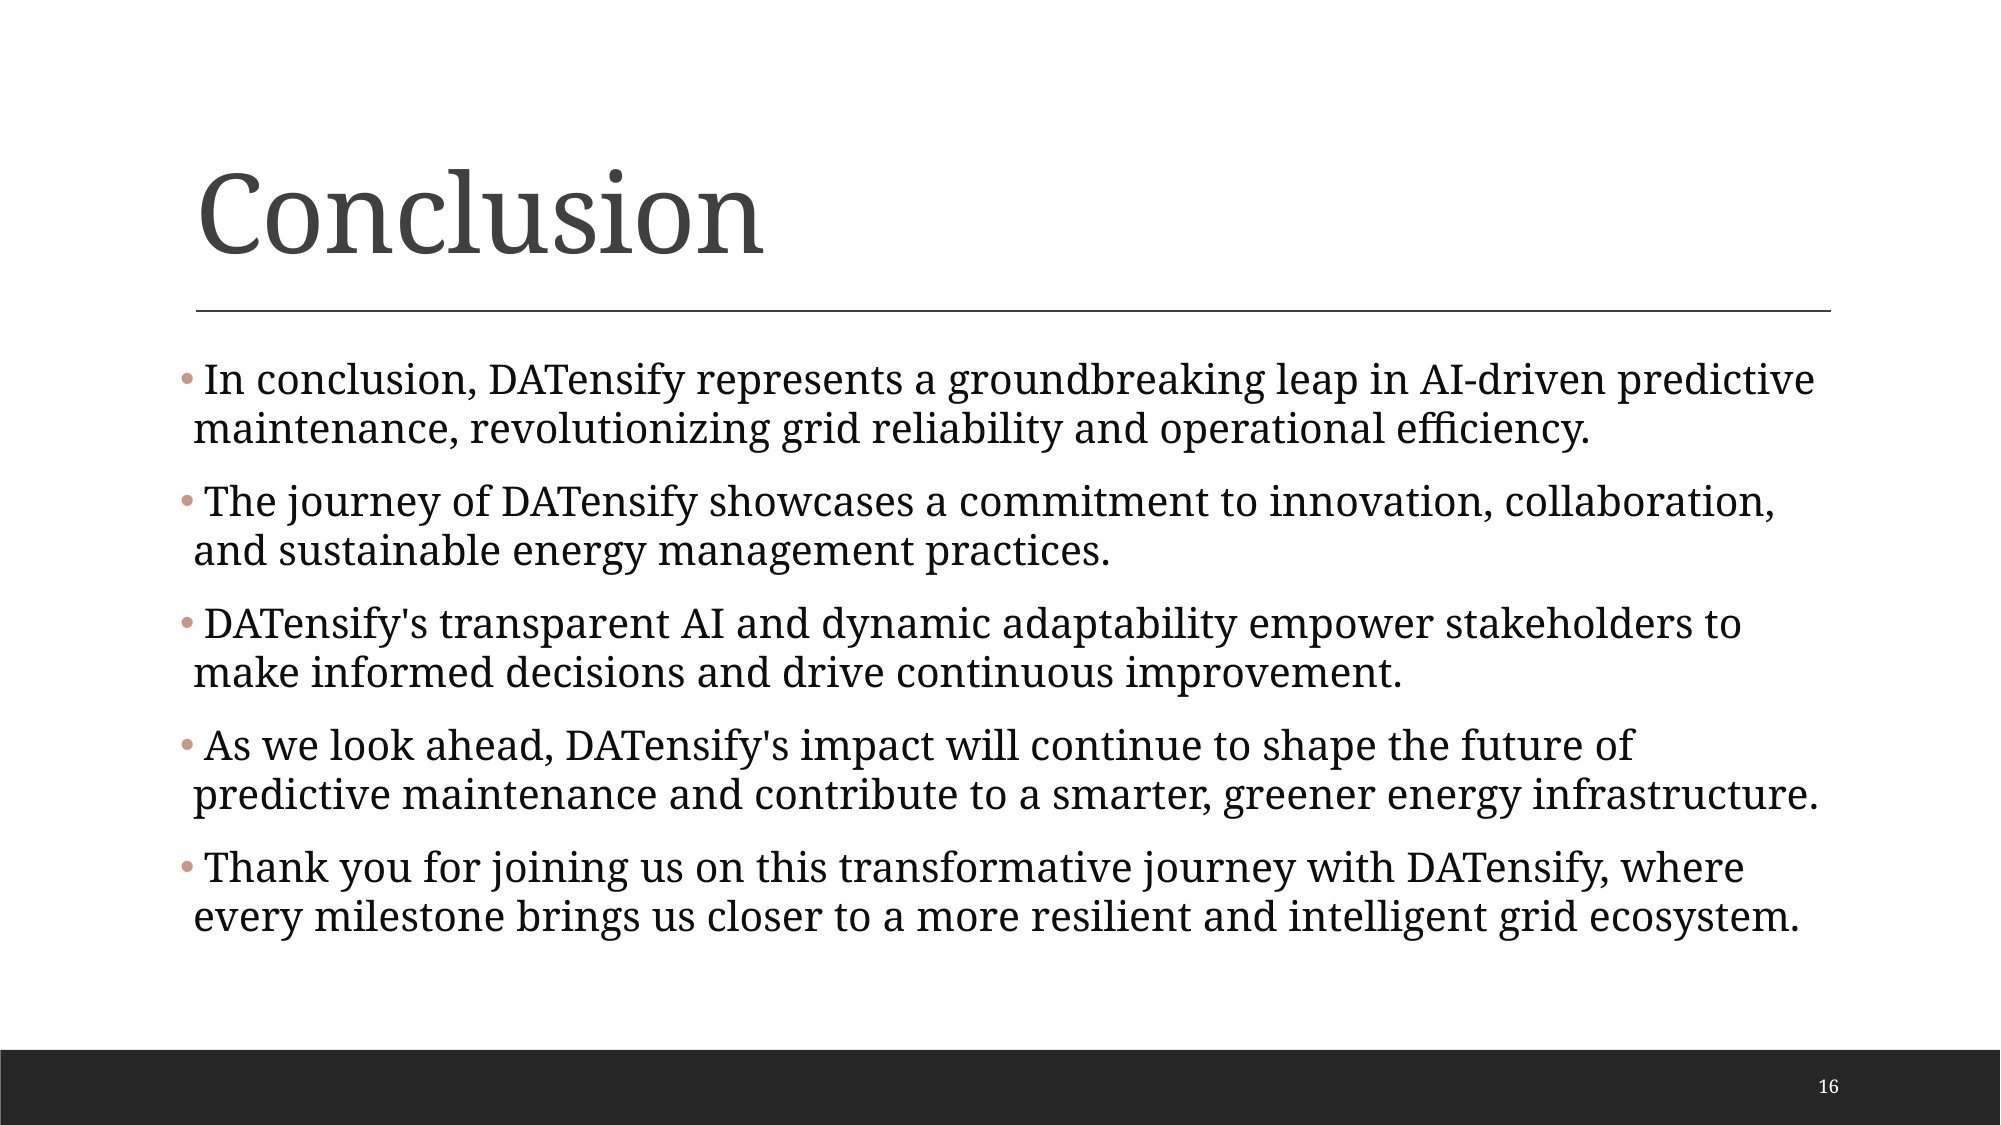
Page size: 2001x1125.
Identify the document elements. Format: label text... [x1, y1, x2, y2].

title Conclusion [180, 47, 1830, 285]
slide_number 16 [1803, 1057, 1932, 1118]
list In conclusion, DATensify represents a groundbreaking leap in AI-driven predictive maintenance, revolutionizing grid reliability and operational efficiency. The journey of DATensify showcases a commitment to innovation, collaboration, and sustainable energy management practices. DATensify's transparent AI and dynamic adaptability empower stakeholders to make informed decisions and drive continuous improvement. As we look ahead, DATensify's impact will continue to shape the future of predictive maintenance and contribute to a smarter, greener energy infrastructure. Thank you for joining us on this transformative journey with DATensify, where every milestone brings us closer to a more resilient and intelligent grid ecosystem. [180, 345, 1830, 963]
